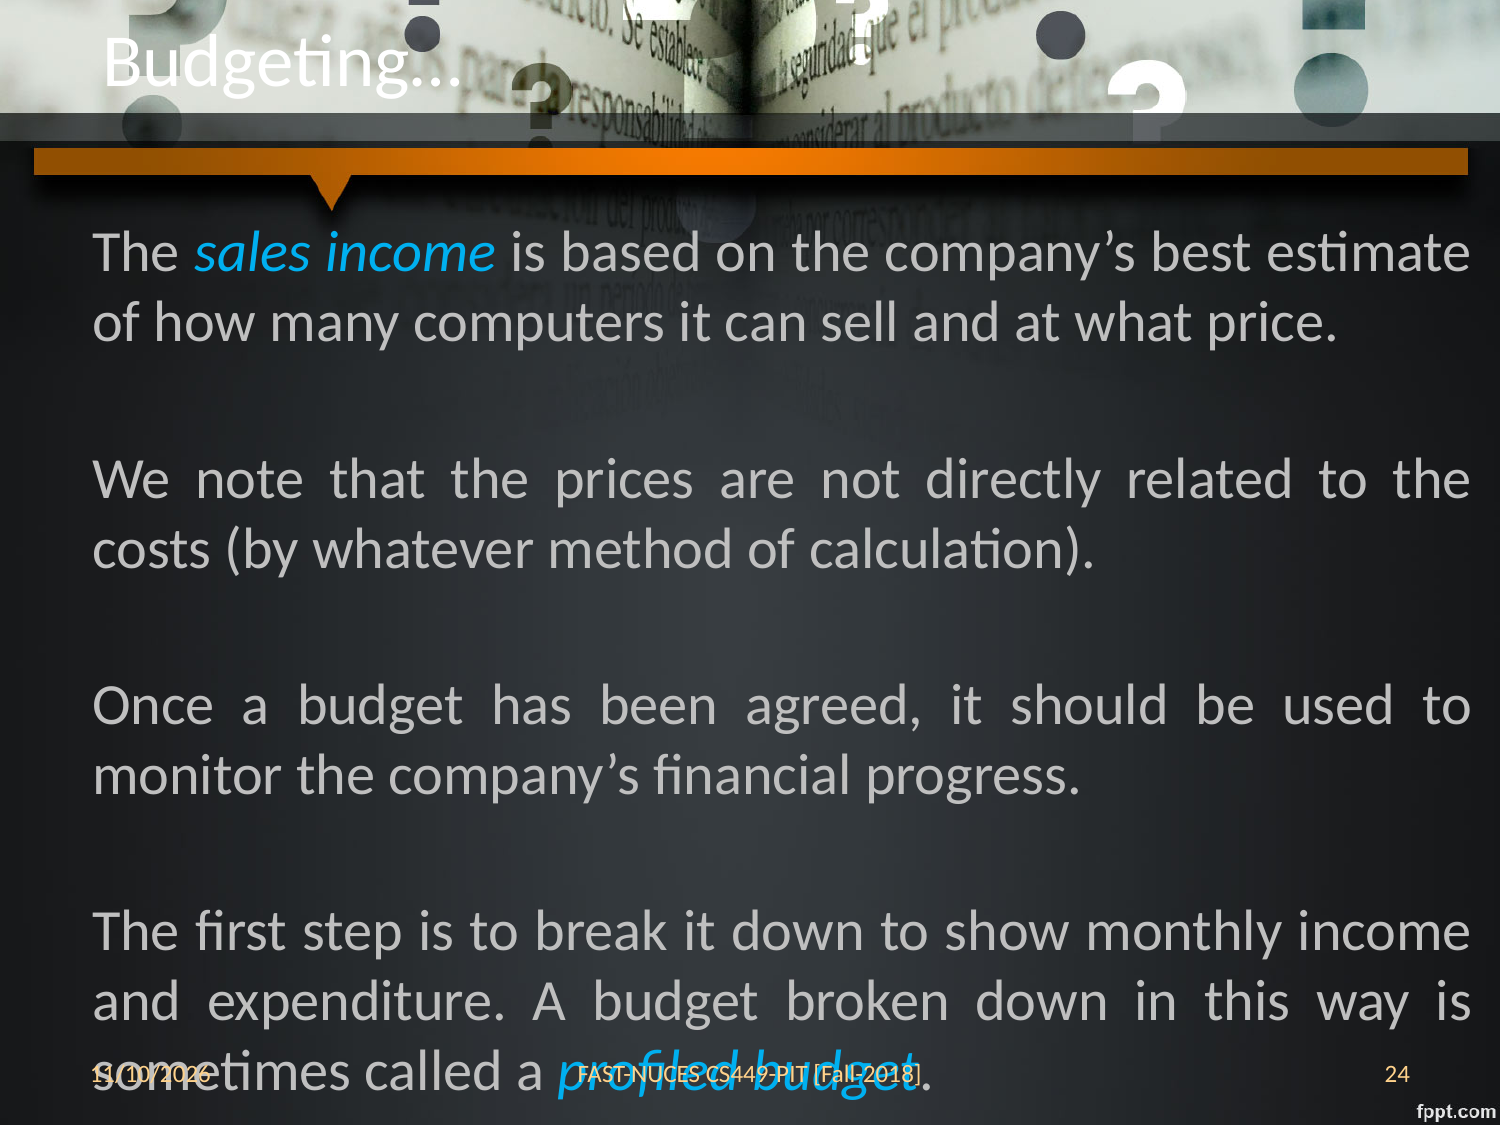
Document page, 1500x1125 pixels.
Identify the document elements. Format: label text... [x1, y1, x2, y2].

text_box FAST-NUCES CS449-PIT [Fall-2018] [424, 1042, 1075, 1103]
text_box The sales income is based on the company’s best estimate of how many computers it can sell and at what price. We note that the prices are not directly related to the costs (by whatever method of calculation). Once a budget has been agreed, it should be used to monitor the company’s financial progress. The first step is to break it down to show monthly income and expenditure. A budget broken down in this way is sometimes called a profiled budget. [77, 206, 1488, 1043]
text_box Budgeting… [87, 0, 1438, 113]
text_box 1 [1324, 1042, 1425, 1103]
text_box 11/13/2018 [74, 1042, 424, 1103]
picture [0, 0, 1500, 1125]
